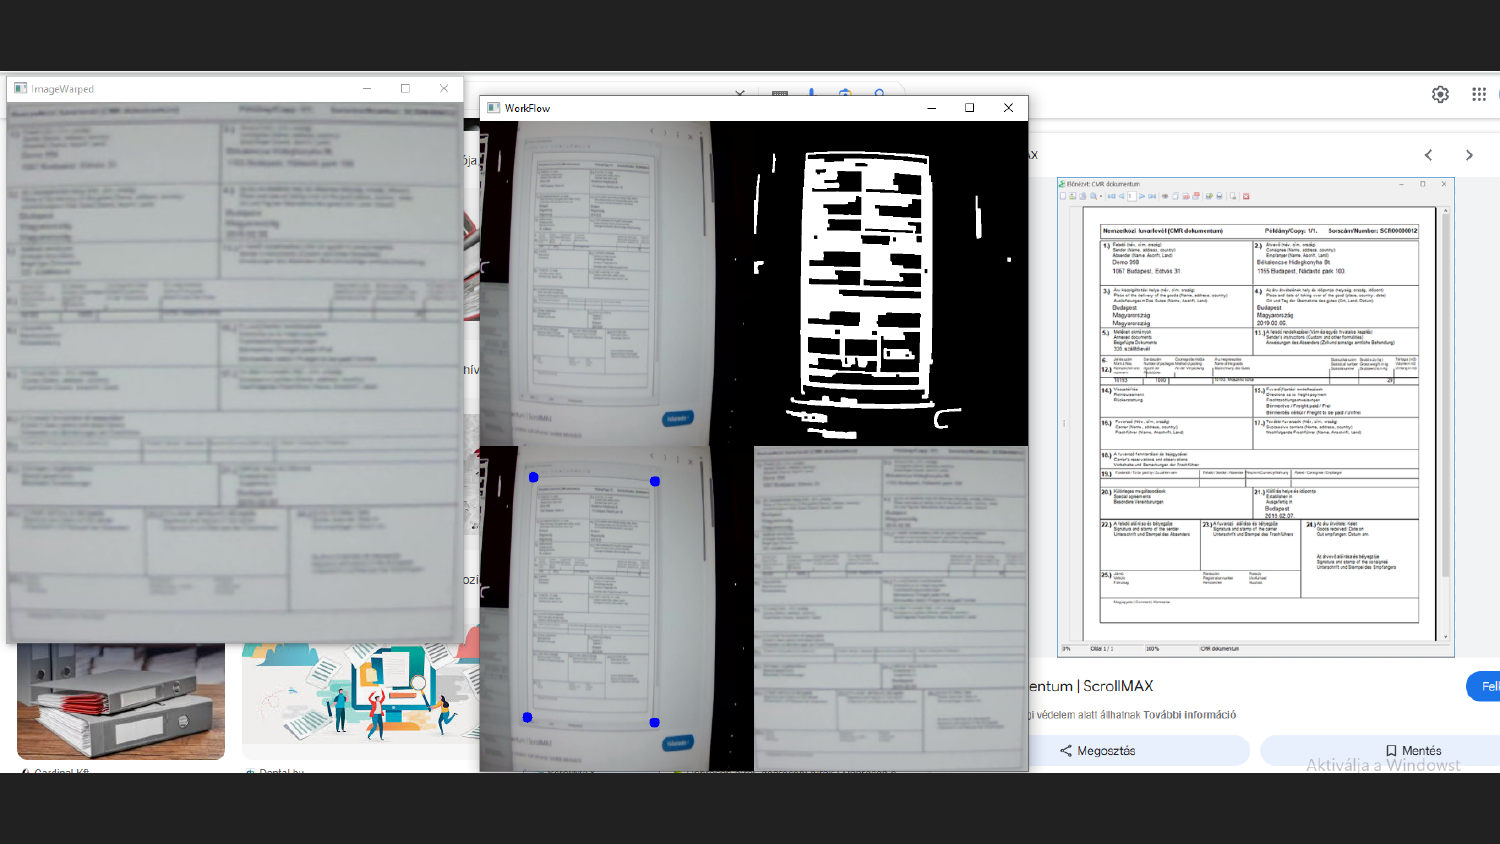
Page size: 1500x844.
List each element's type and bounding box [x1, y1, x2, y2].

picture [0, 70, 1500, 773]
